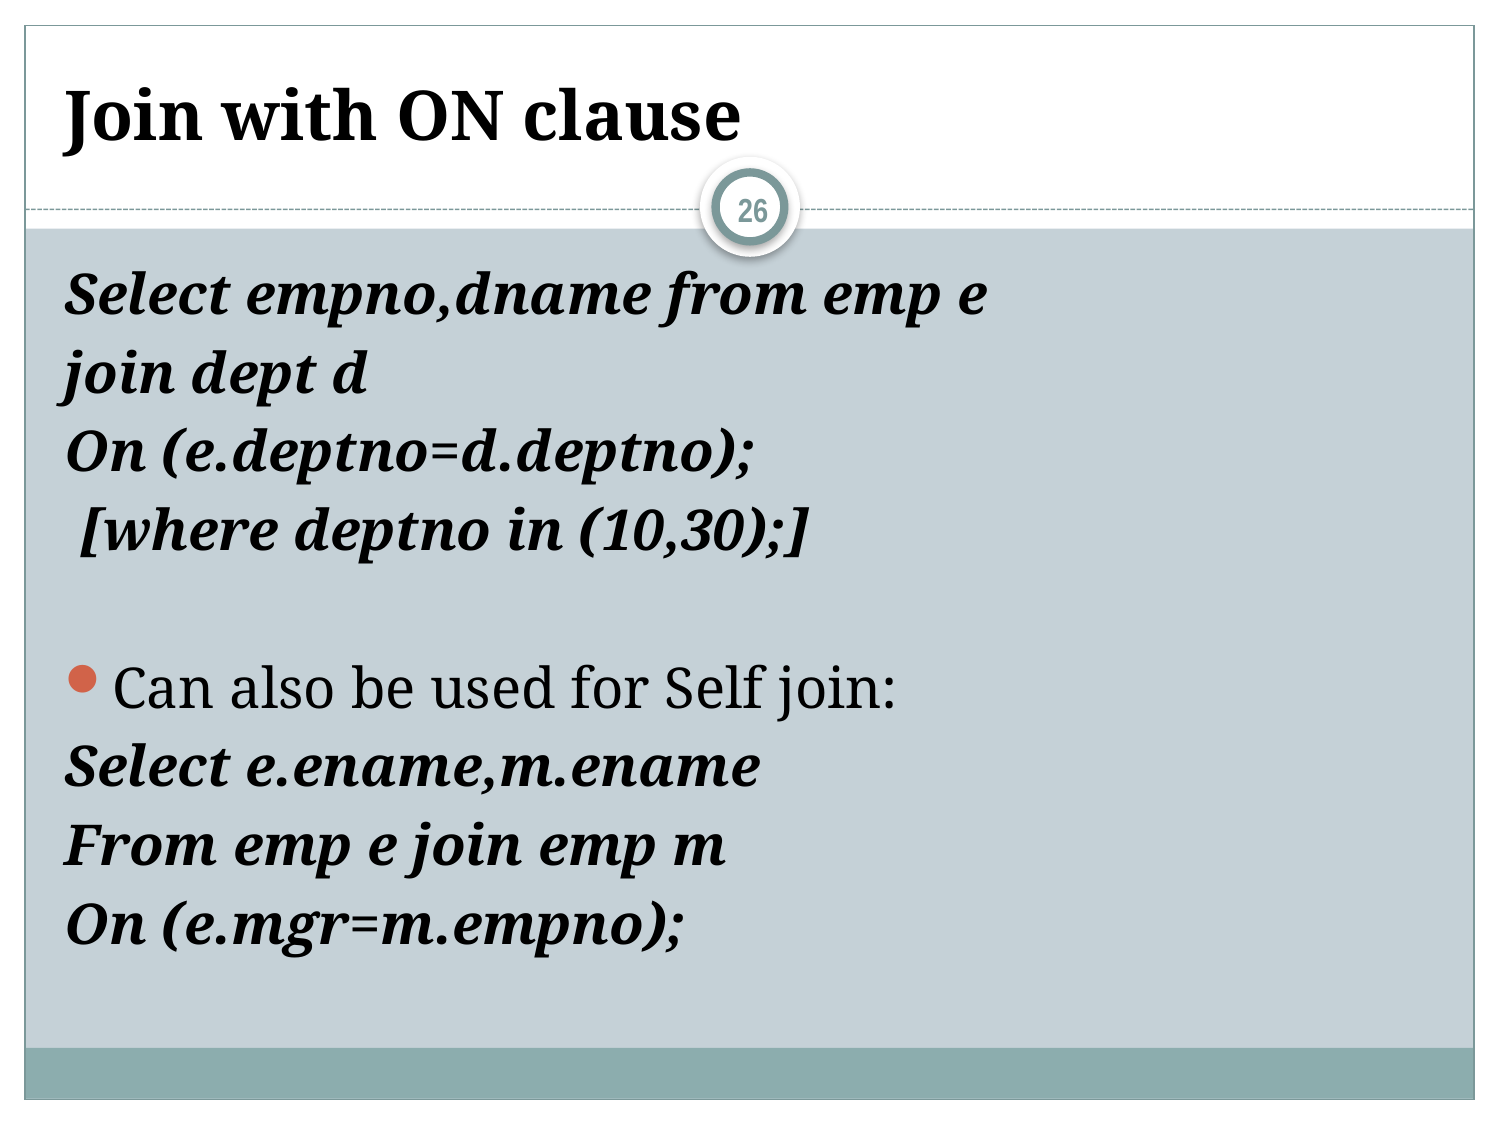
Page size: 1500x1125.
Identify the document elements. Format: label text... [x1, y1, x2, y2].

title Join with ON clause [49, 37, 1450, 163]
list Select empno,dname from emp e join dept d On (e.deptno=d.deptno); [where deptno in (10,30);] Can also be used for Self join: Select e.ename,m.ename From emp e join emp m On (e.mgr=m.empno); [49, 250, 1445, 1001]
slide_number 26 [715, 168, 791, 241]
